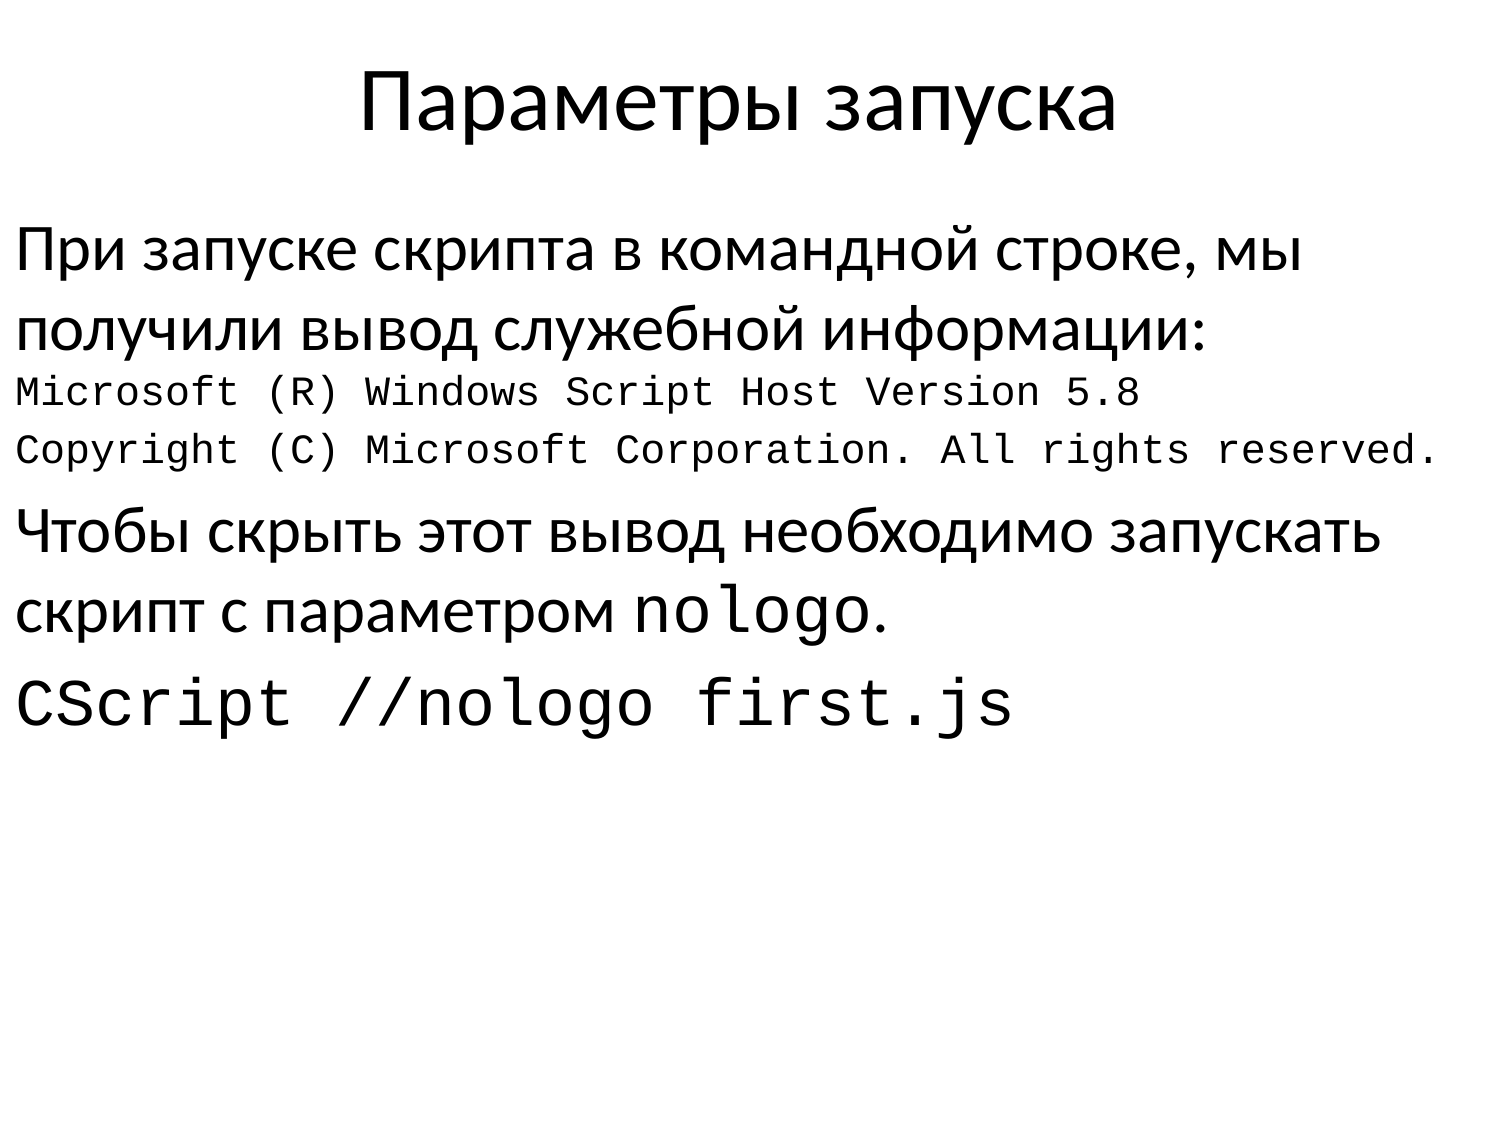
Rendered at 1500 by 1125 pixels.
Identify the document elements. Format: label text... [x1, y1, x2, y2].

list При запуске скрипта в командной строке, мы получили вывод служебной информации: Microsoft (R) Windows Script Host Version 5.8 Copyright (C) Microsoft Corporation. All rights reserved. Чтобы скрыть этот вывод необходимо запускать скрипт с параметром nologo. CScript //nologo first.js [0, 196, 1500, 1125]
title Параметры запуска [64, 0, 1415, 188]
